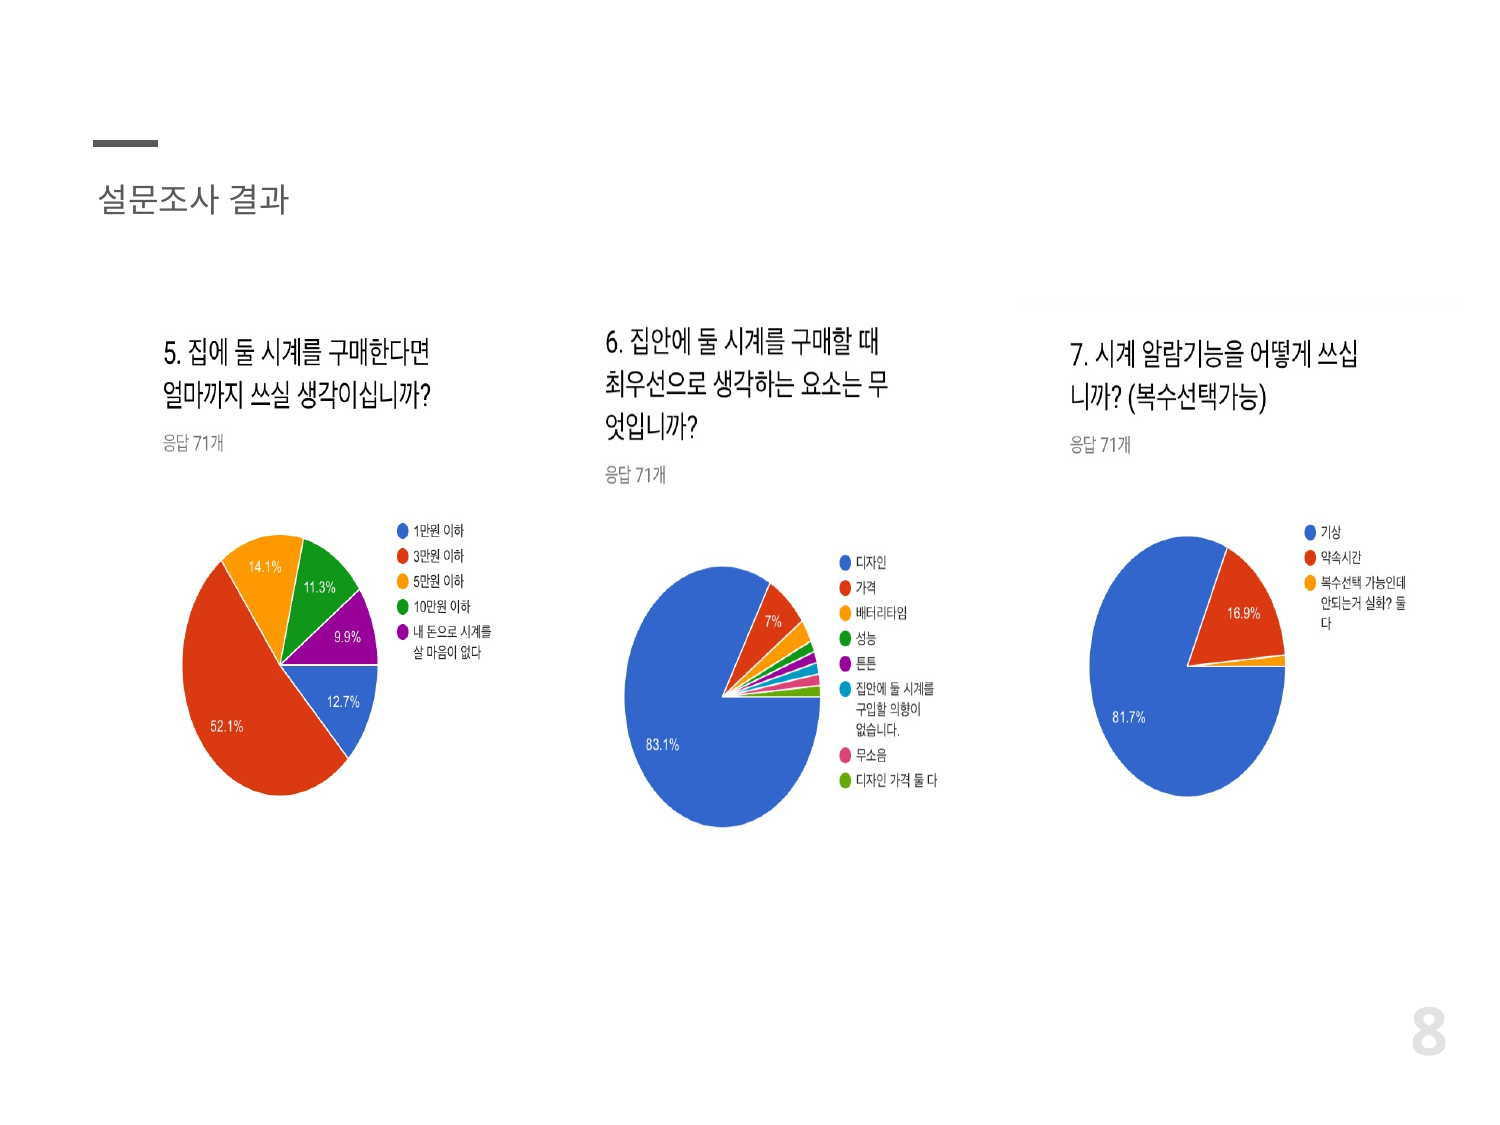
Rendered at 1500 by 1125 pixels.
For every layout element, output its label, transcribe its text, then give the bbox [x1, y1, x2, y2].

picture [1020, 302, 1464, 872]
text_box 8 [1395, 981, 1464, 1076]
text_box 설문조사 결과 [83, 166, 376, 227]
picture [112, 278, 1000, 870]
